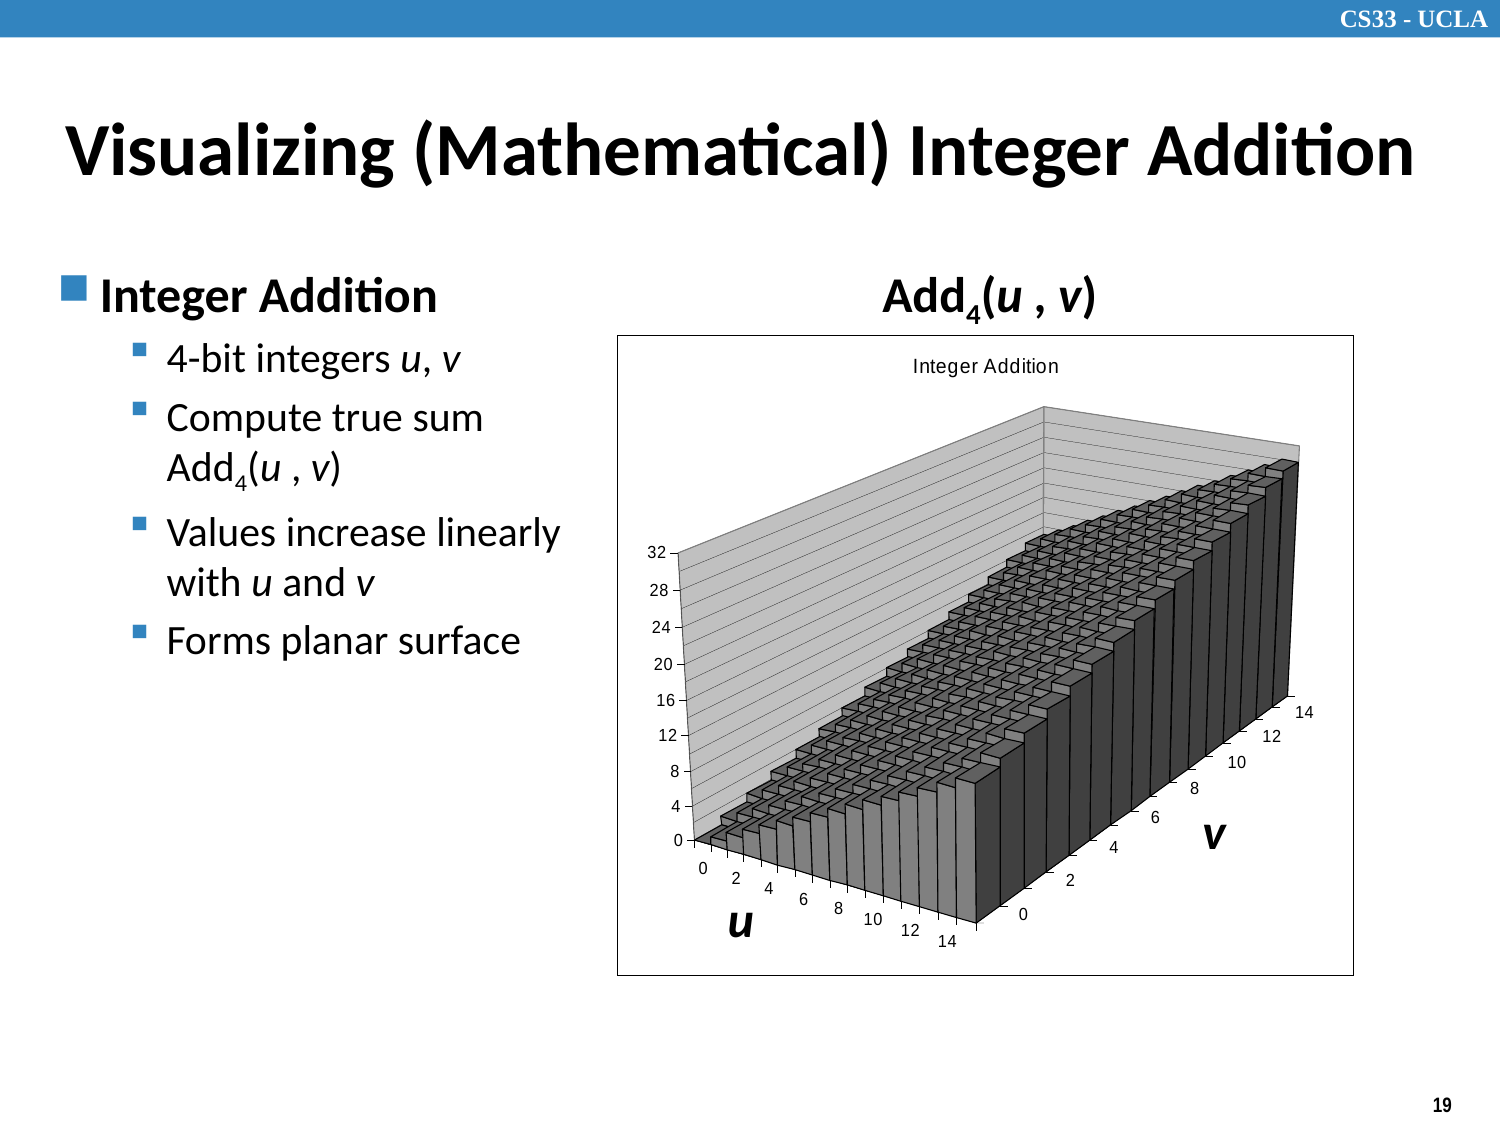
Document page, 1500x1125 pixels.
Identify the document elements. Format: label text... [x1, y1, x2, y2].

title Visualizing (Mathematical) Integer Addition [49, 99, 1500, 192]
text_box Add4(u , v) [867, 255, 1113, 328]
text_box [612, 329, 1361, 983]
list Integer Addition 4-bit integers u, v Compute true sum Add4(u , v) Values increase linearly with u and v Forms planar surface [47, 255, 588, 1113]
